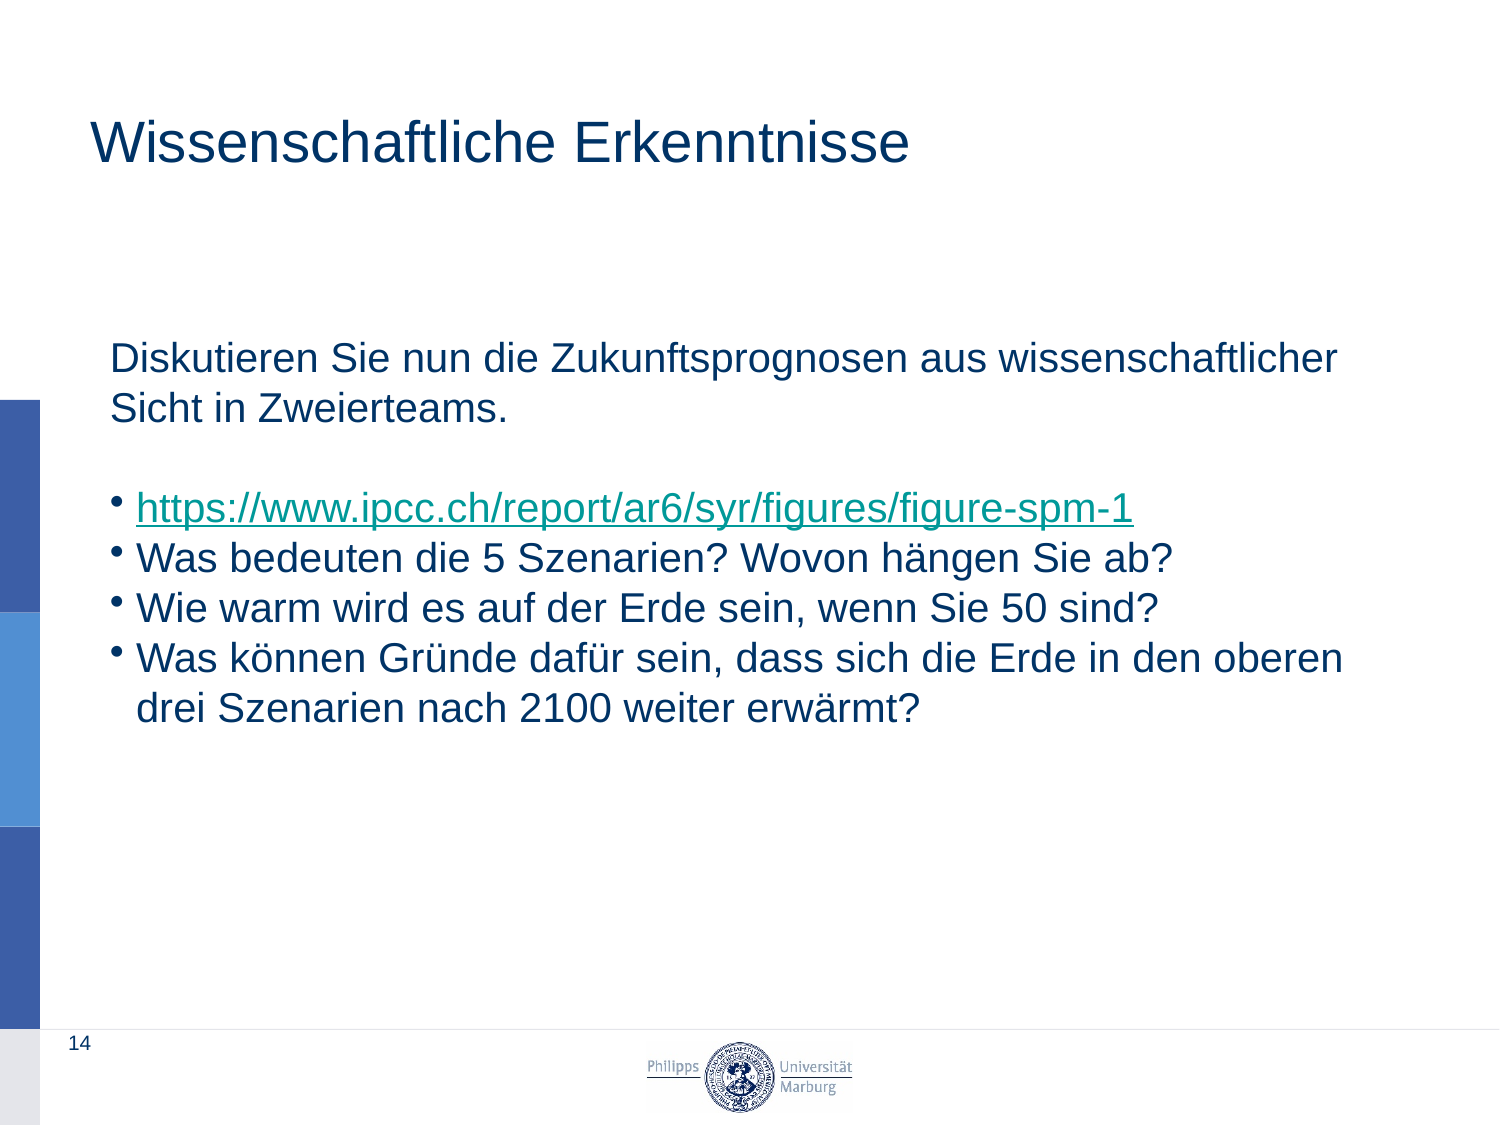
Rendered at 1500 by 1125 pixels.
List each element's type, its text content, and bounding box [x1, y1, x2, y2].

title Wissenschaftliche Erkenntnisse [75, 45, 1425, 233]
picture [646, 1041, 853, 1113]
slide_number 14 [53, 1022, 404, 1101]
list Diskutieren Sie nun die Zukunftsprognosen aus wissenschaftlicher Sicht in Zweierteams. https://www.ipcc.ch/report/ar6/syr/figures/figure-spm-1 Was bedeuten die 5 Szenarien? Wovon hängen Sie ab? Wie warm wird es auf der Erde sein, wenn Sie 50 sind? Was können Gründe dafür sein, dass sich die Erde in den oberen drei Szenarien nach 2100 weiter erwärmt? [64, 323, 1415, 988]
